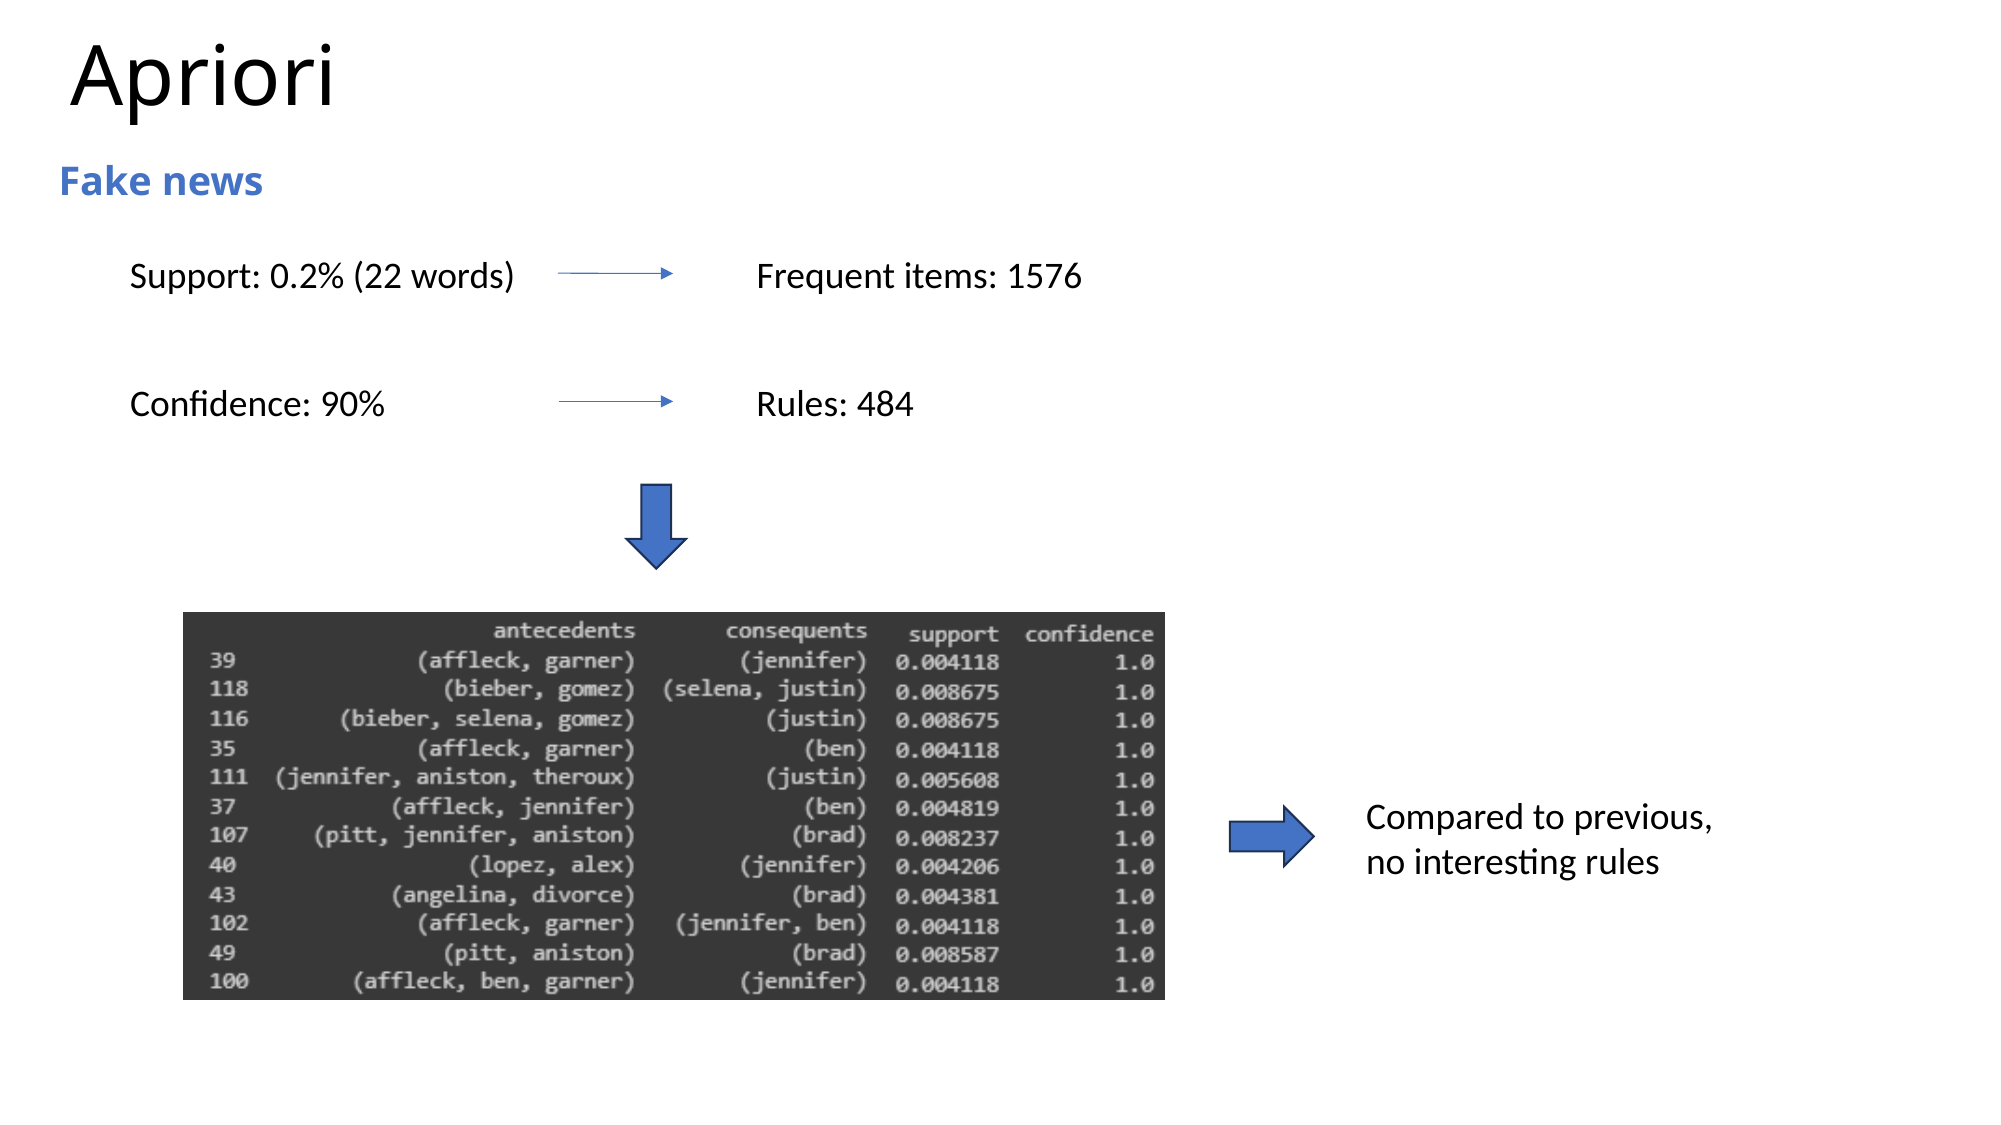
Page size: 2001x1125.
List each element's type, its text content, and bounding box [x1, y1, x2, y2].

text_box Frequent items: 1576 [741, 243, 1120, 304]
text_box Confidence: 90% [115, 371, 422, 431]
text_box Compared to previous, no interesting rules [1351, 784, 1738, 890]
text_box [1228, 804, 1316, 869]
text_box Rules: 484 [741, 371, 1097, 432]
text_box Fake news [43, 131, 295, 212]
text_box [624, 483, 689, 571]
text_box Apriori [55, 32, 507, 131]
picture [182, 612, 1165, 1000]
text_box Support: 0.2% (22 words) [115, 243, 558, 304]
